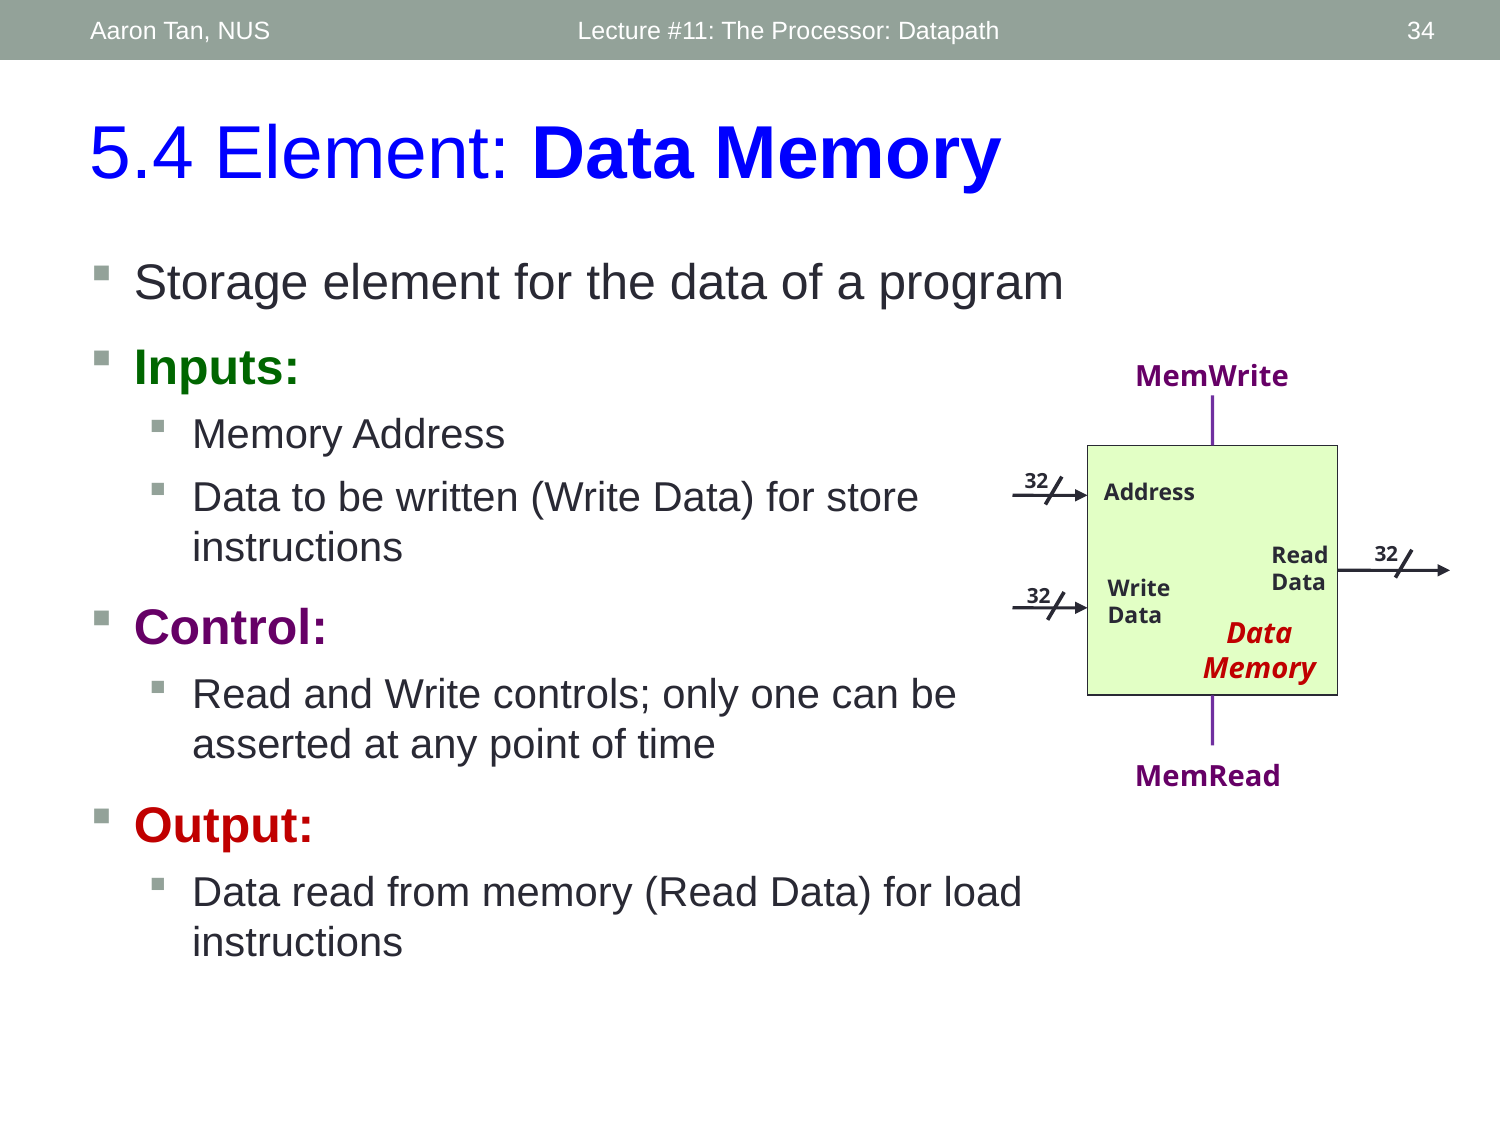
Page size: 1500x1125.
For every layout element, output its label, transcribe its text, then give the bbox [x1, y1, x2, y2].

text_box 5.4 Element: Data Memory [75, 96, 1450, 202]
footer Lecture #11: The Processor: Datapath [562, 3, 1238, 57]
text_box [1009, 459, 1063, 505]
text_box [1359, 532, 1413, 578]
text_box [1012, 349, 1451, 801]
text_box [1012, 575, 1065, 621]
slide_number 34 [1308, 3, 1450, 57]
slide_number Aaron Tan, NUS [75, 3, 550, 57]
text_box Storage element for the data of a program Inputs: Memory Address Data to be written (Write Data) for store instructions Control: Read and Write controls; only one can be asserted at any point of time Output: Data read from memory (Read Data) for load instructions [74, 241, 1113, 1006]
